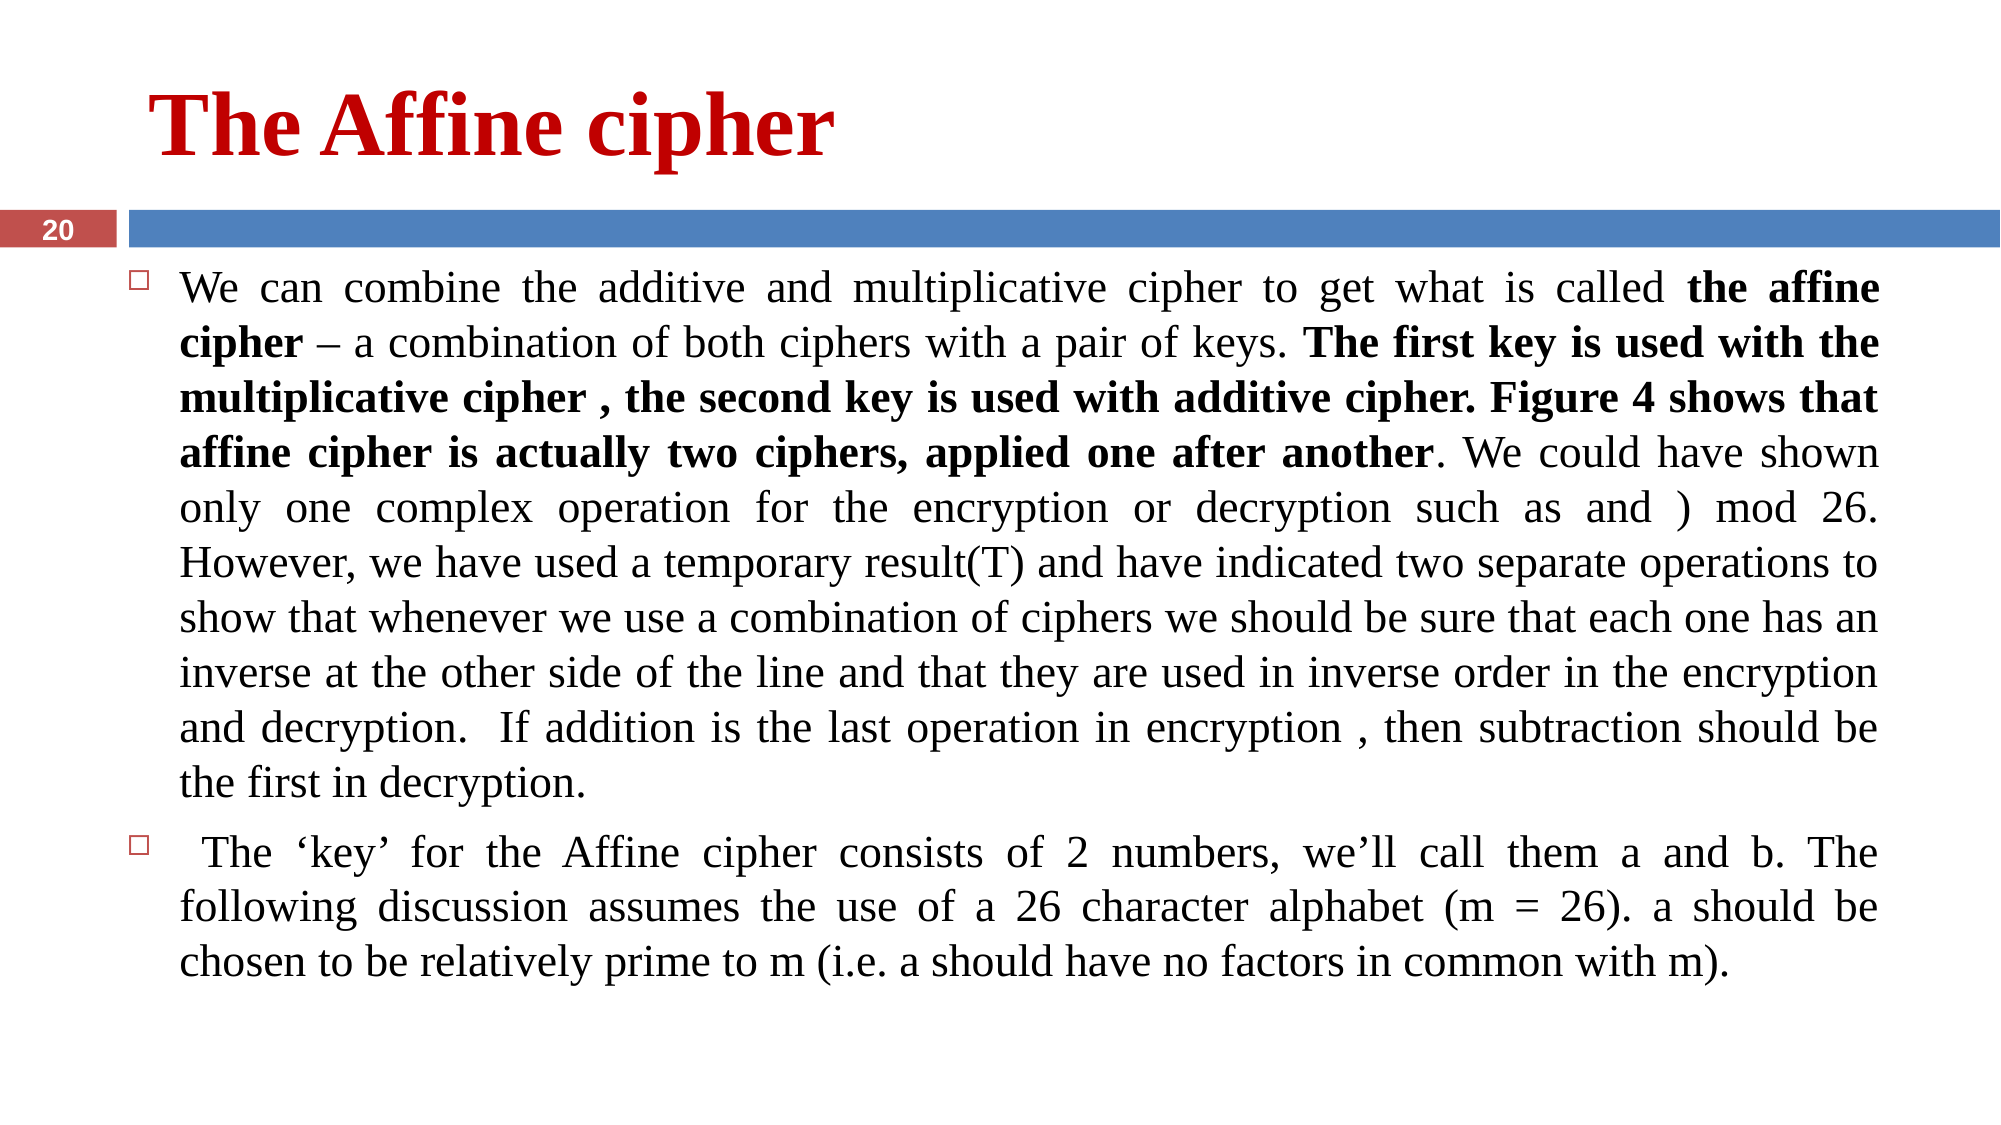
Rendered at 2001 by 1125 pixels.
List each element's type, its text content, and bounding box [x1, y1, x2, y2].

title The Affine cipher [133, 37, 1918, 200]
slide_number 20 [0, 208, 117, 249]
